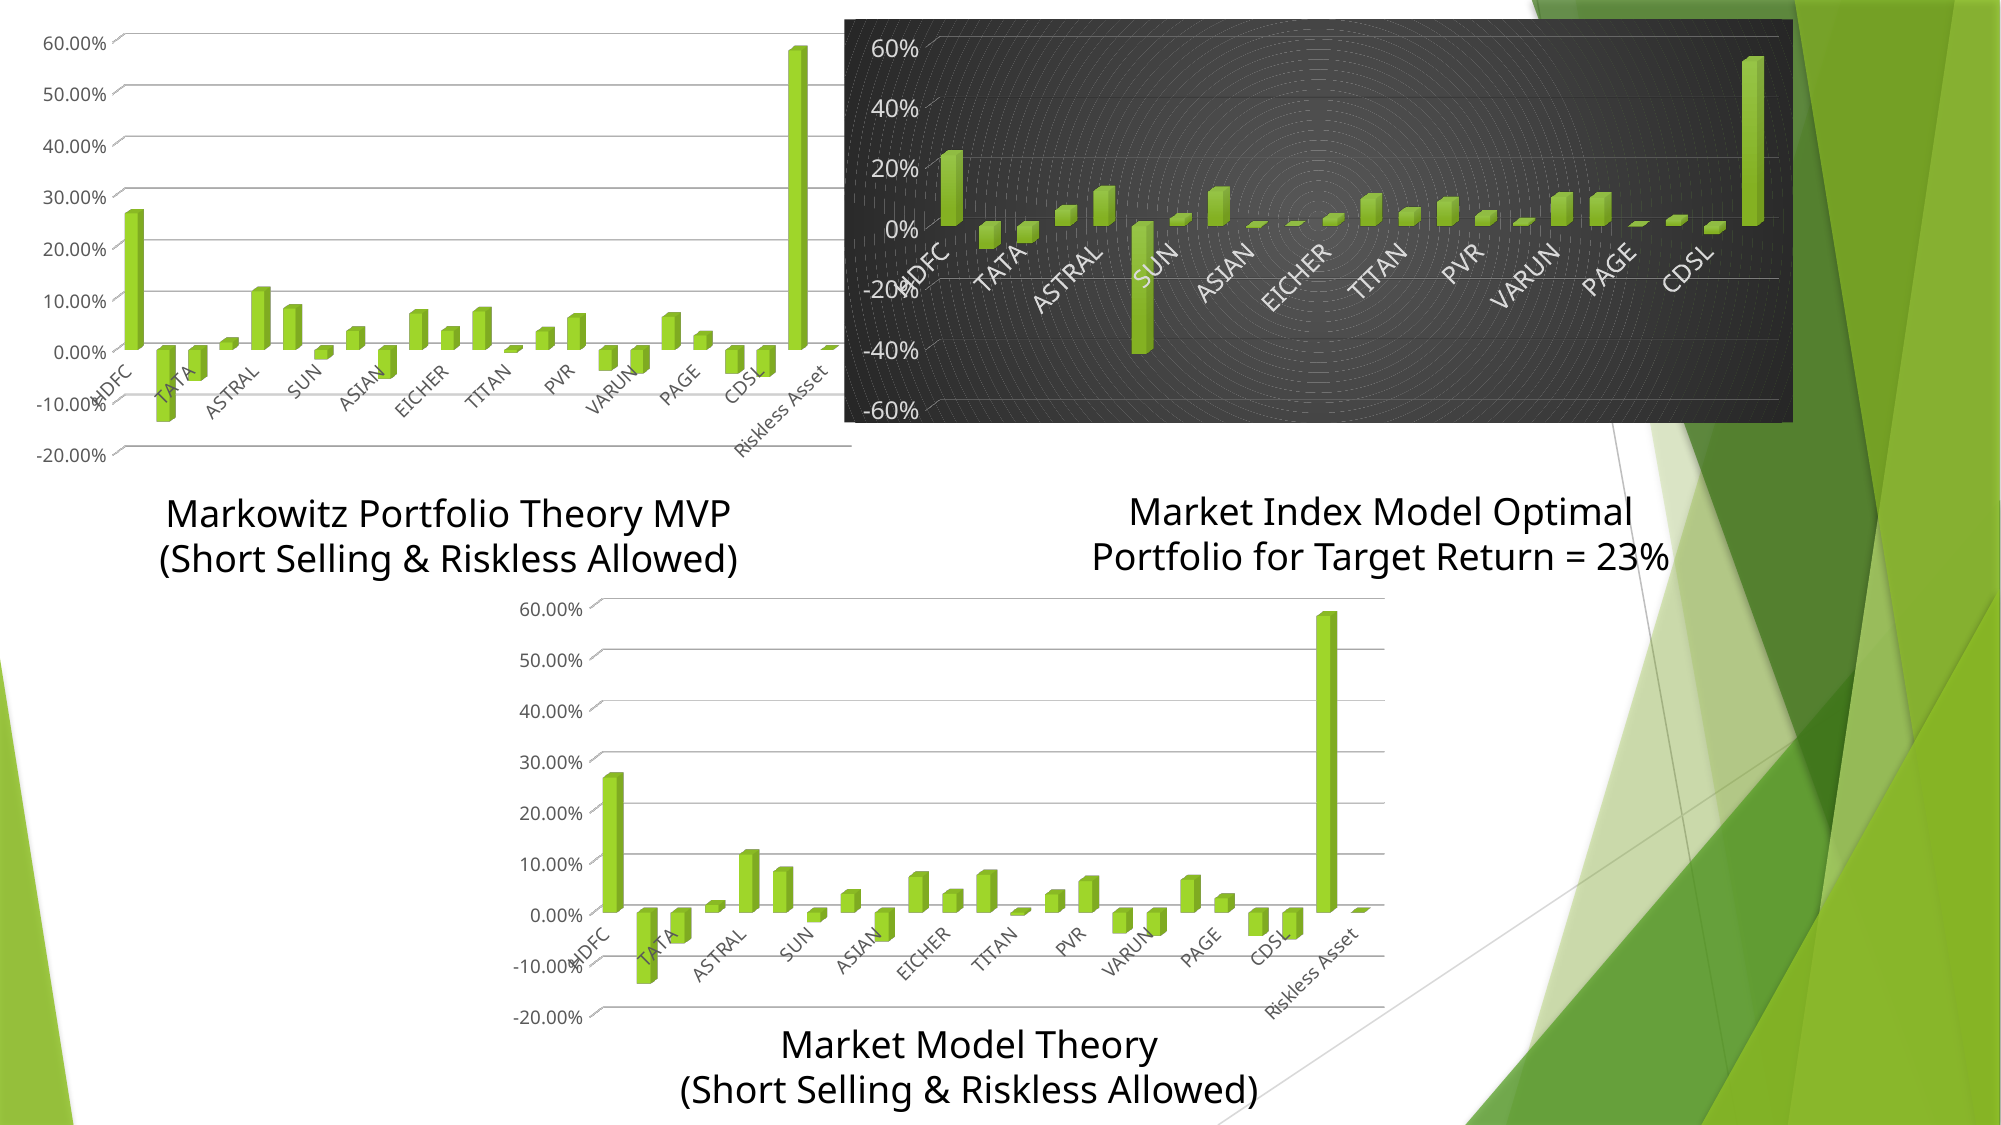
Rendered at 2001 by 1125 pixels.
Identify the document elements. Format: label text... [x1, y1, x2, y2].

text_box Market Model Theory (Short Selling & Riskless Allowed) [638, 1049, 1301, 1119]
text_box Market Index Model Optimal Portfolio for Target Return = 23% [1049, 480, 1713, 586]
chart [486, 586, 1412, 1041]
text_box Markowitz Portfolio Theory MVP (Short Selling & Riskless Allowed) [117, 488, 780, 588]
chart [18, 18, 1794, 480]
